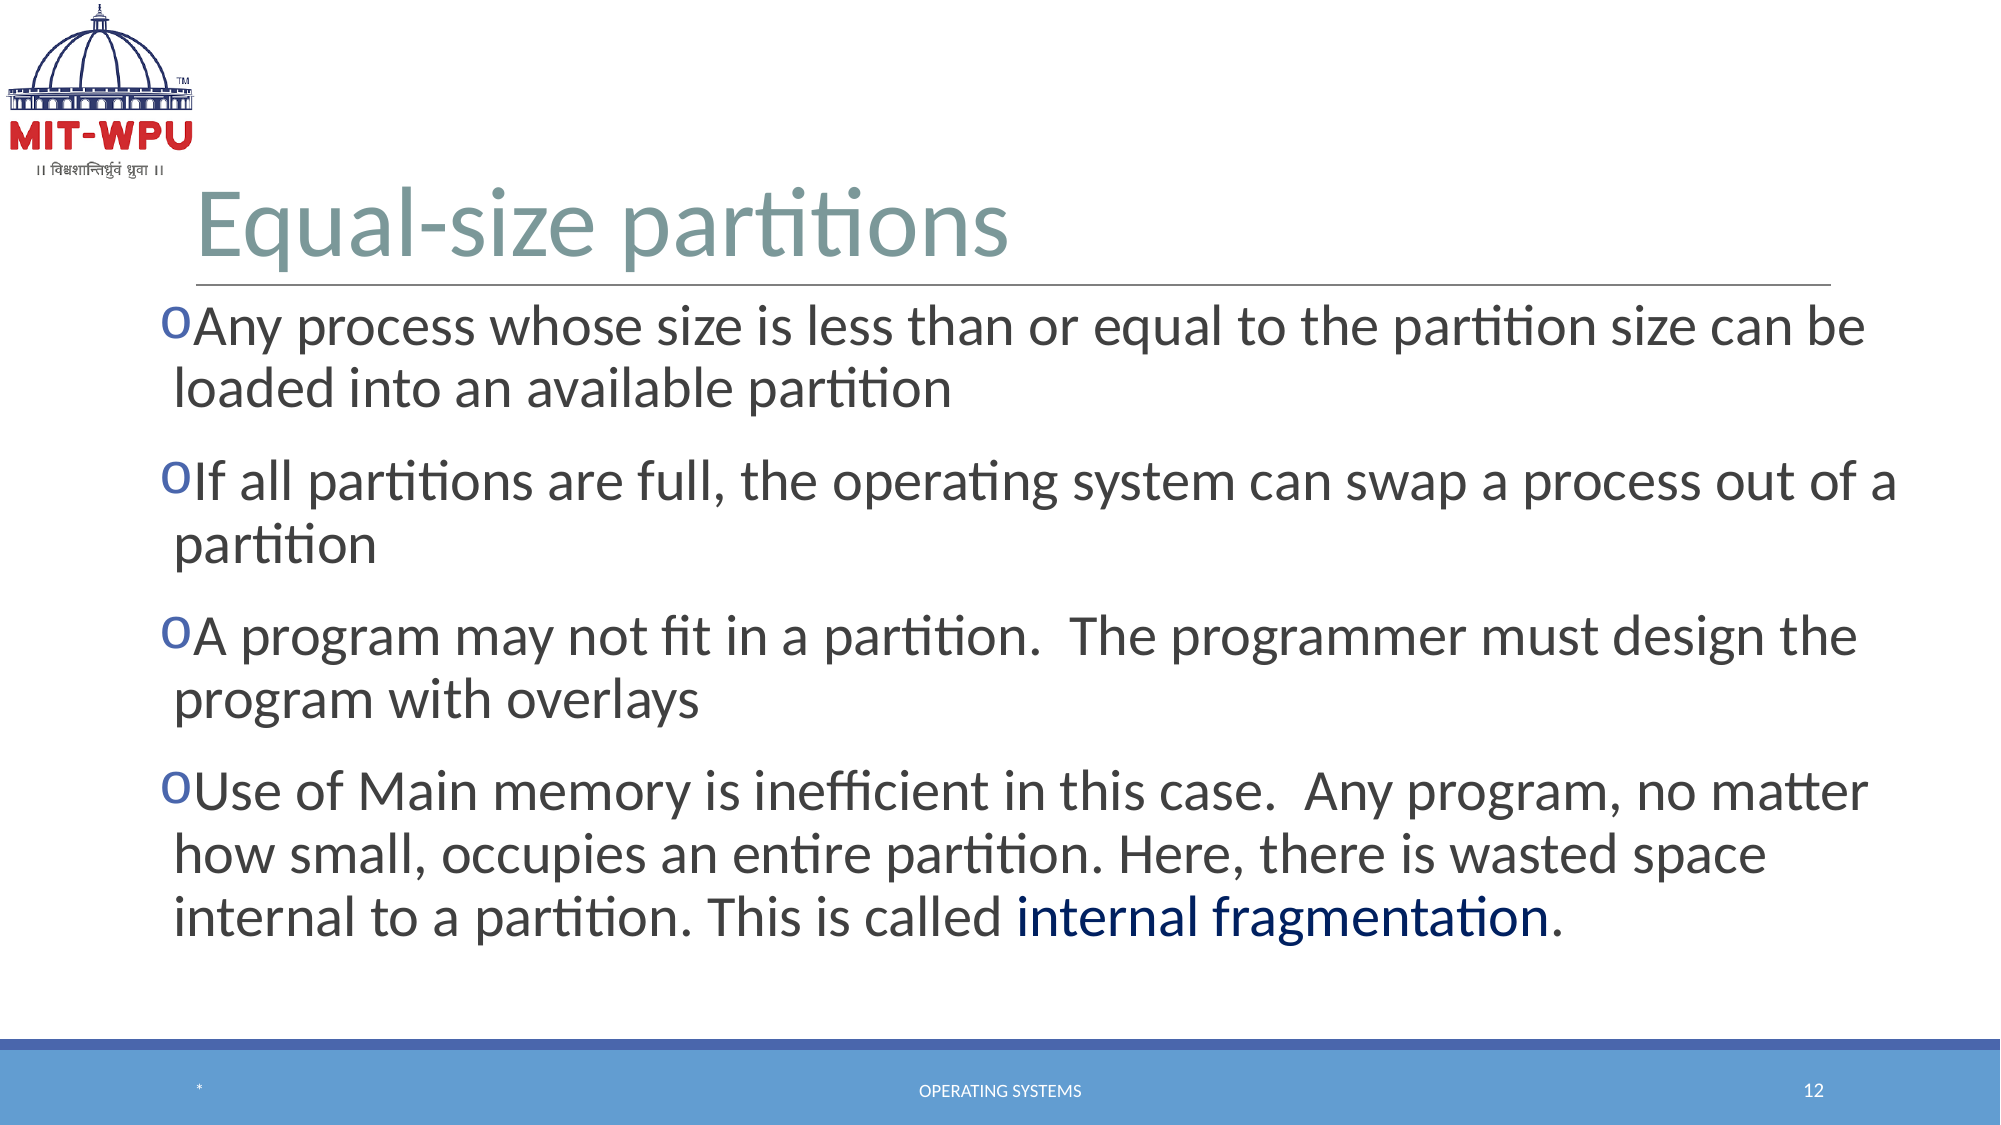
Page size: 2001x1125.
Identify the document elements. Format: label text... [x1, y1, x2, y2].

list Any process whose size is less than or equal to the partition size can be loaded into an available partition If all partitions are full, the operating system can swap a process out of a partition A program may not fit in a partition. The programmer must design the program with overlays Use of Main memory is inefficient in this case. Any program, no matter how small, occupies an entire partition. Here, there is wasted space internal to a partition. This is called internal fragmentation. [158, 287, 1927, 1018]
text_box OPERATING SYSTEMS [604, 1059, 1396, 1120]
text_box 12 [1624, 1059, 1840, 1120]
picture [6, 4, 216, 180]
title Equal-size partitions [179, 47, 1830, 285]
text_box * [179, 1059, 586, 1120]
